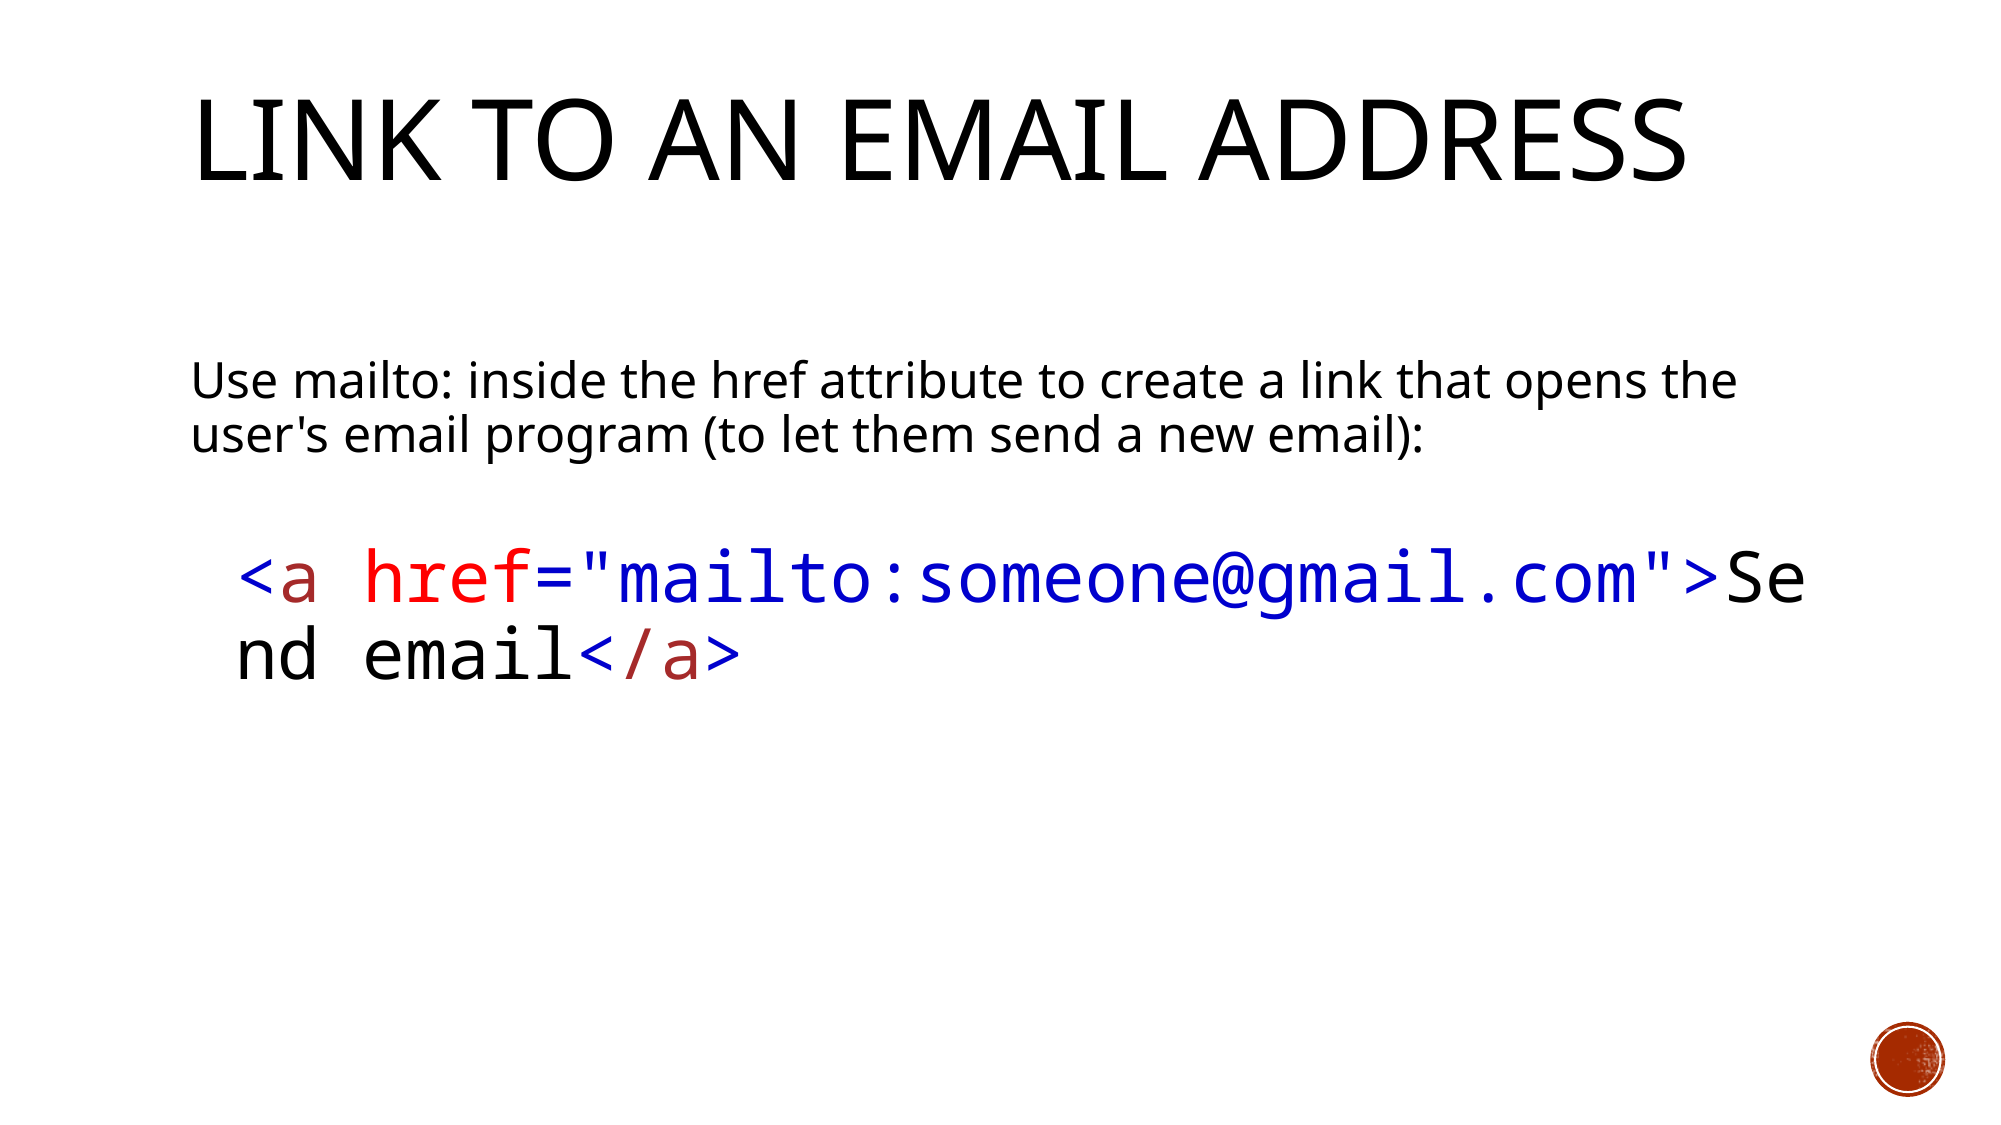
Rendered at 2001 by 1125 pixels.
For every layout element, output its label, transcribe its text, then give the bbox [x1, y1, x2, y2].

title Link to an Email Address [175, 79, 1826, 344]
list Use mailto: inside the href attribute to create a link that opens the user's email program (to let them send a new email): <a href="mailto:someone@gmail.com">Send email</a> [175, 348, 1826, 1013]
